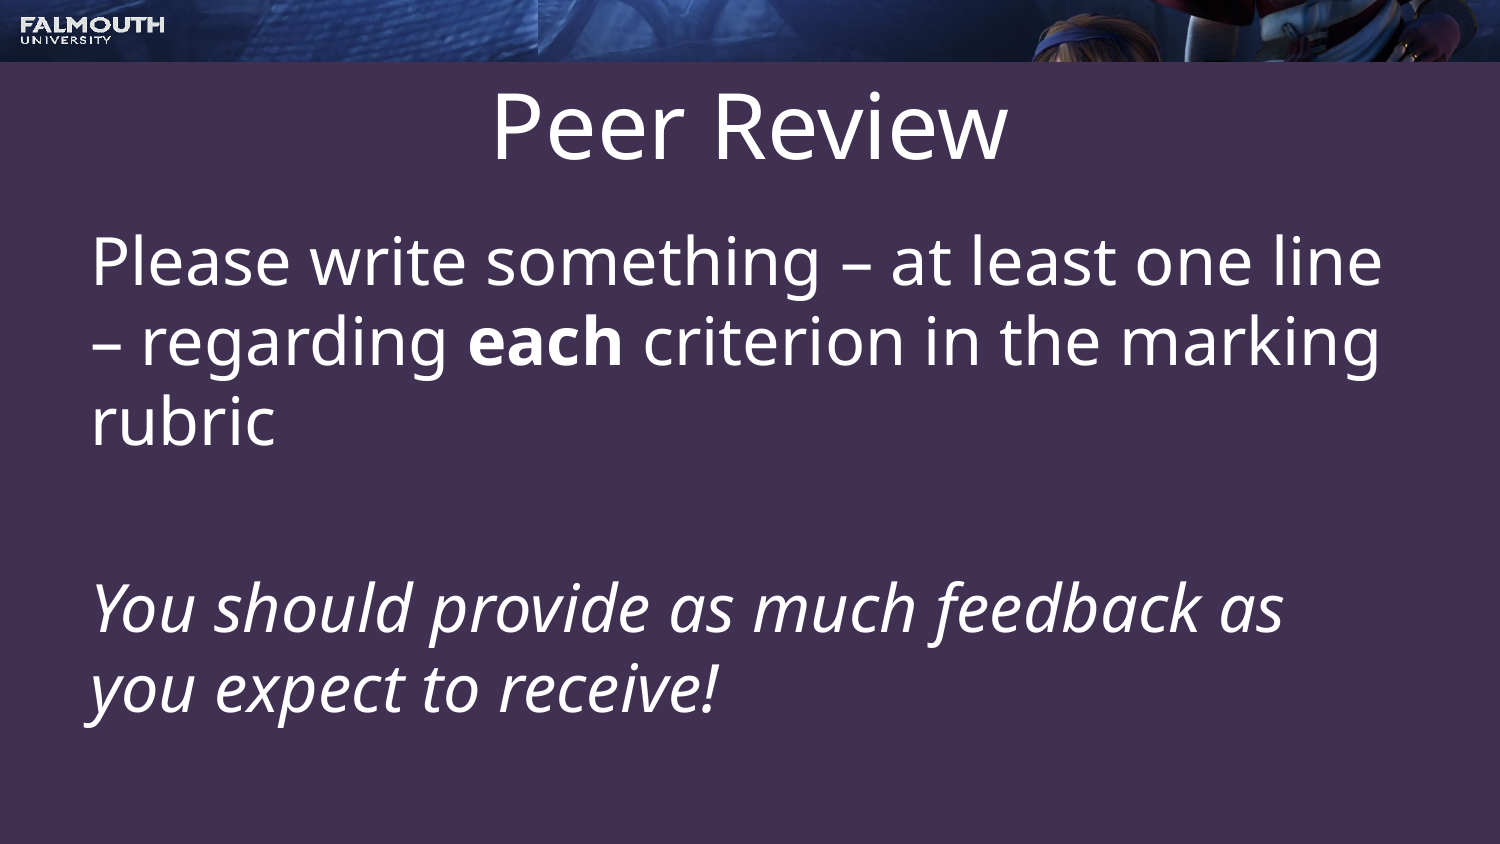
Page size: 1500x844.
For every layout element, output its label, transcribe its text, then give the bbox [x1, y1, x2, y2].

picture [0, 0, 1500, 62]
list Please write something – at least one line – regarding each criterion in the marking rubric You should provide as much feedback as you expect to receive! [75, 210, 1425, 768]
title Peer Review [75, 52, 1425, 194]
